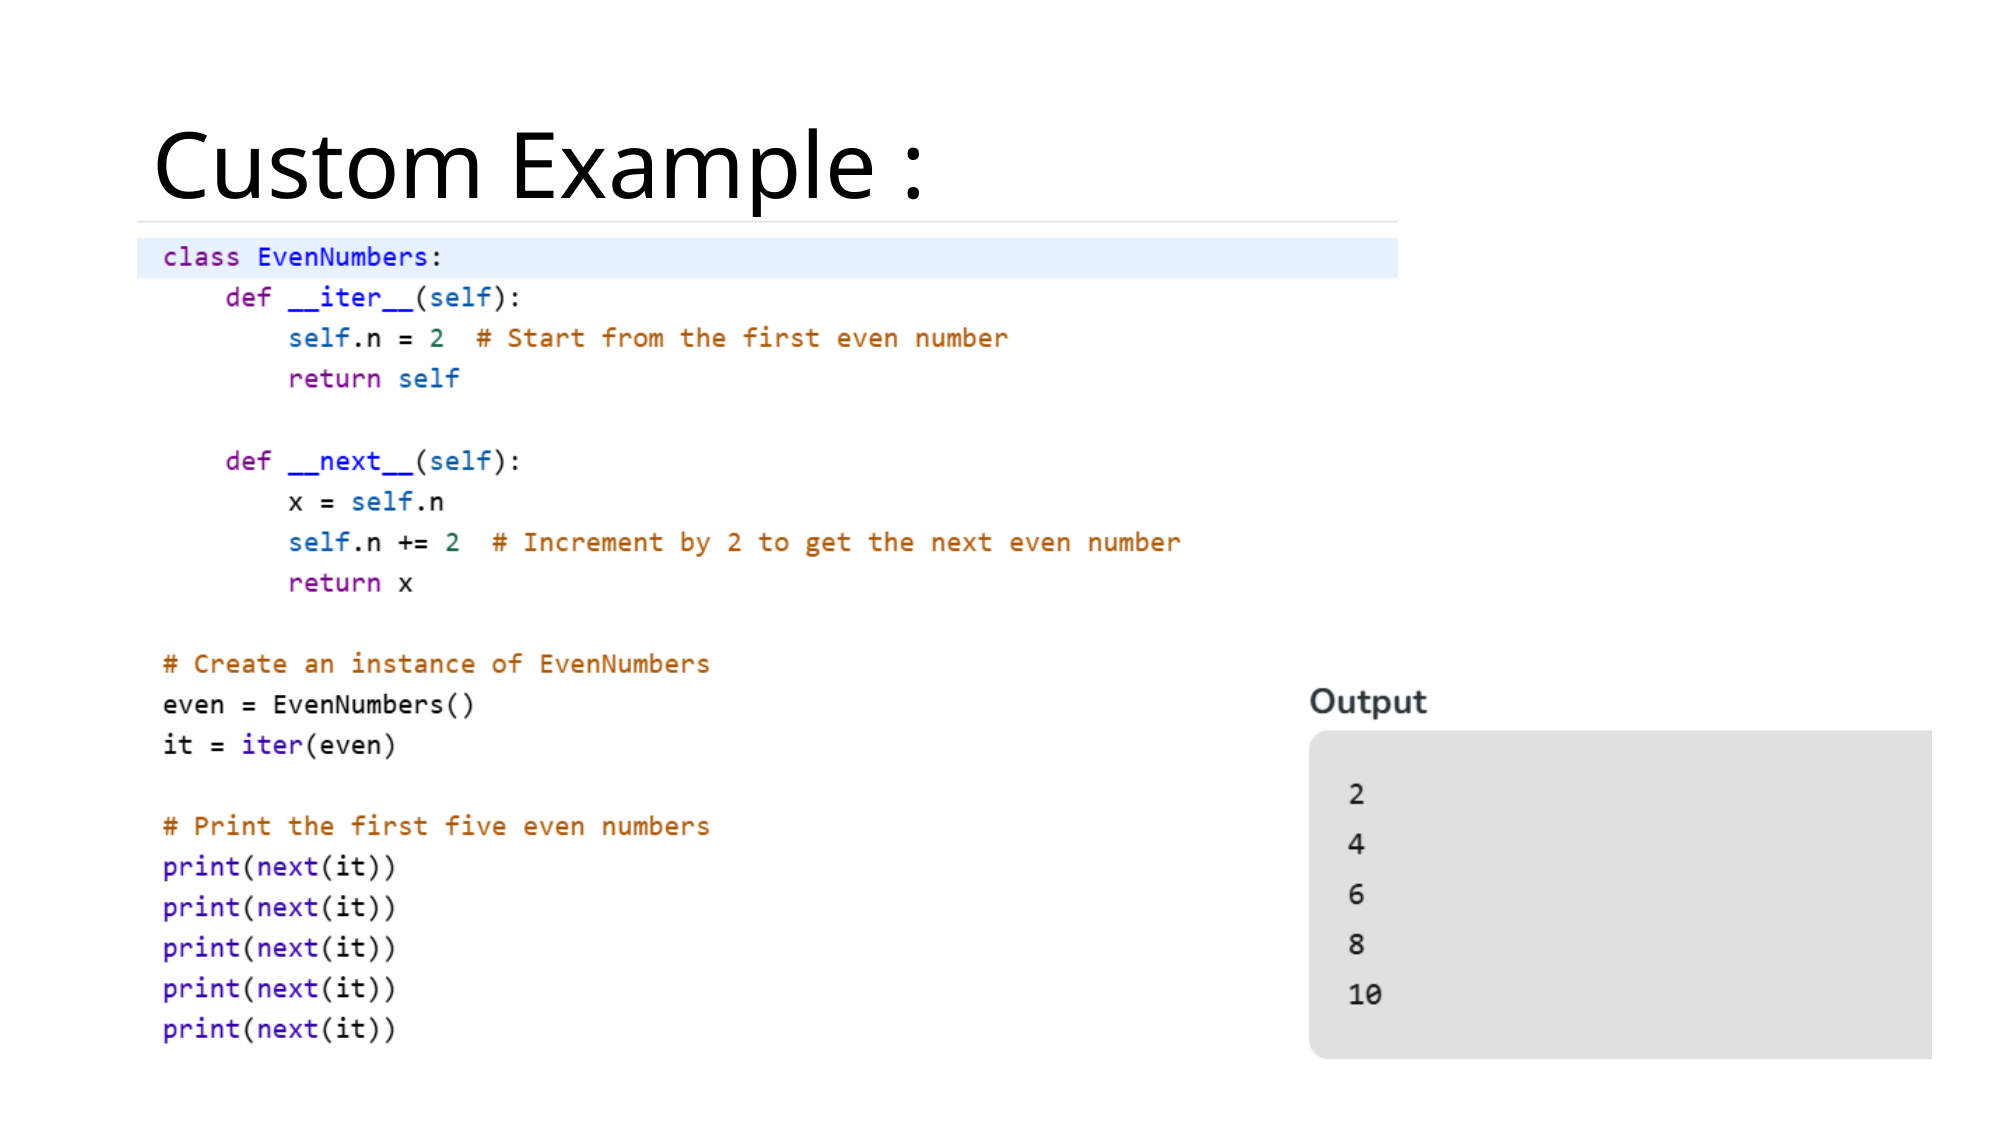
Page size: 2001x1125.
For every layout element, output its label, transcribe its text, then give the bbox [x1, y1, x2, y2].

picture [1300, 679, 1932, 1061]
title Custom Example : [137, 59, 1863, 278]
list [137, 217, 1398, 1059]
